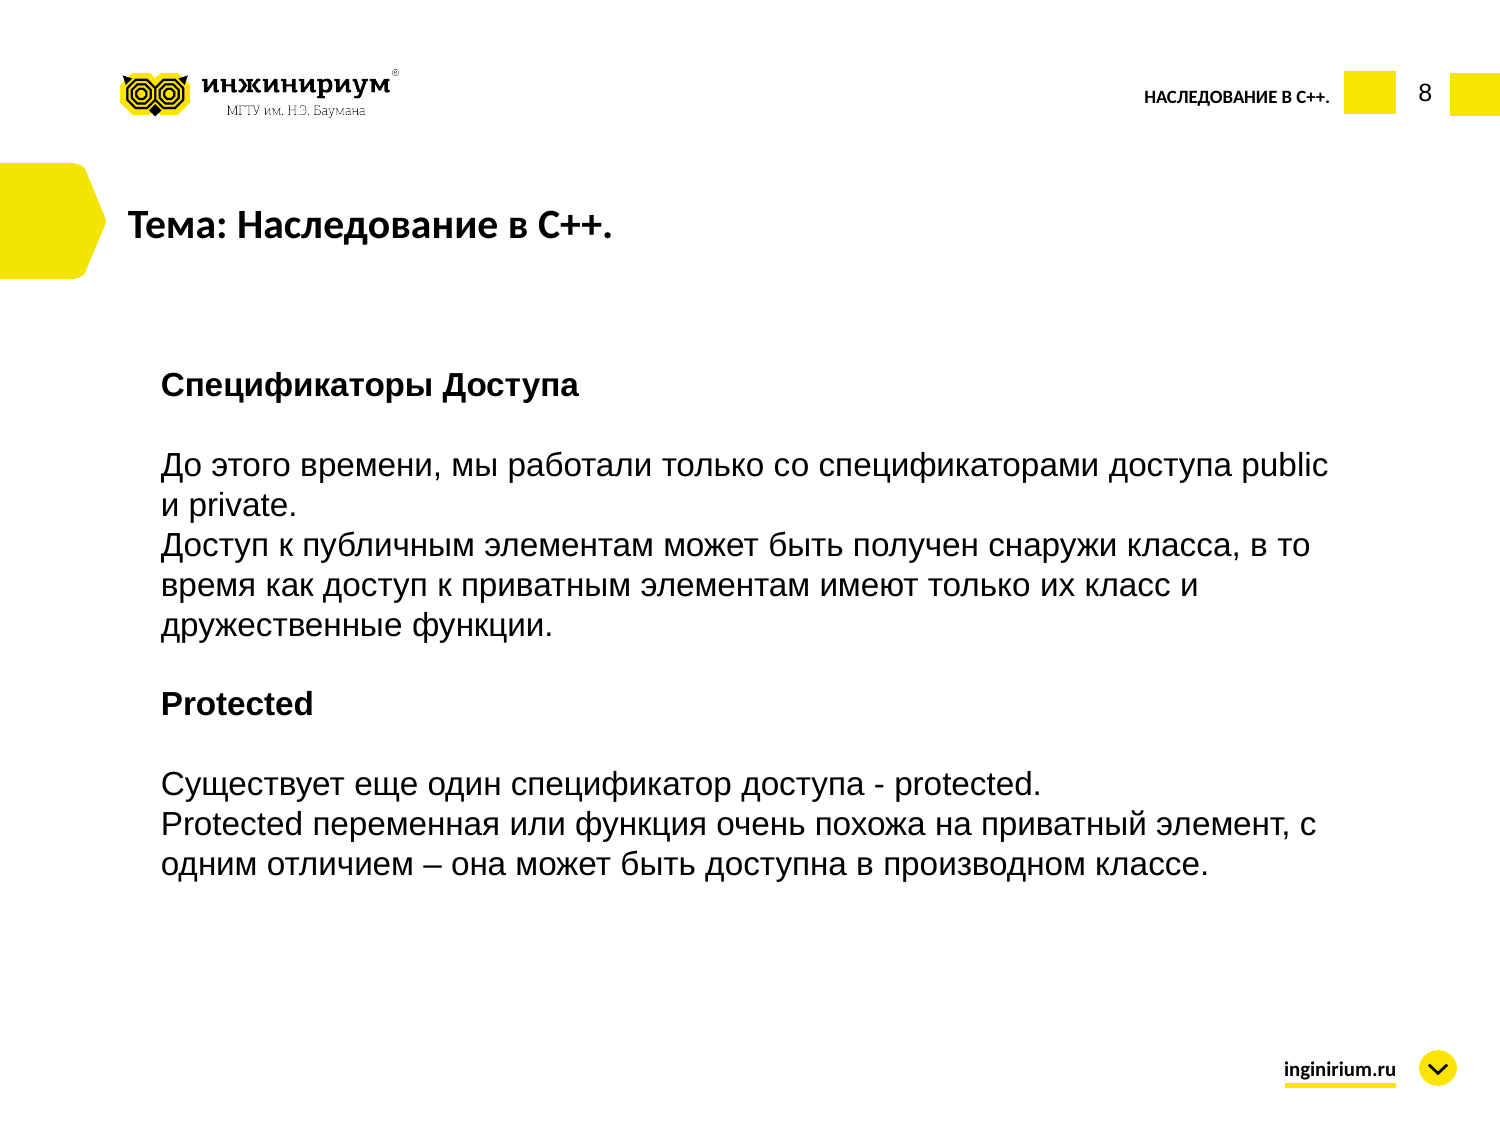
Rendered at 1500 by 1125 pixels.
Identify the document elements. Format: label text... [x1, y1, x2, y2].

picture [1449, 73, 1500, 116]
text_box 8 [1403, 68, 1447, 114]
text_box [121, 311, 1396, 607]
text_box inginirium.ru [1263, 1047, 1412, 1088]
picture [120, 68, 399, 119]
text_box Спецификаторы Доступа До этого времени, мы работали только со спецификаторами доступа public и private. Доступ к публичным элементам может быть получен снаружи класса, в то время как доступ к приватным элементам имеют только их класс и дружественные функции. Protected Существует еще один спецификатор доступа - protected. Protected переменная или функция очень похожа на приватный элемент, с одним отличием – она может быть доступна в производном классе. [146, 355, 1353, 1012]
picture [1419, 1049, 1457, 1086]
picture [1344, 71, 1396, 115]
text_box Тема: Наследование в С++. [113, 189, 1353, 312]
text_box НАСЛЕДОВАНИЕ В С++. [718, 76, 1345, 137]
picture [1284, 1083, 1396, 1088]
picture [0, 163, 106, 279]
